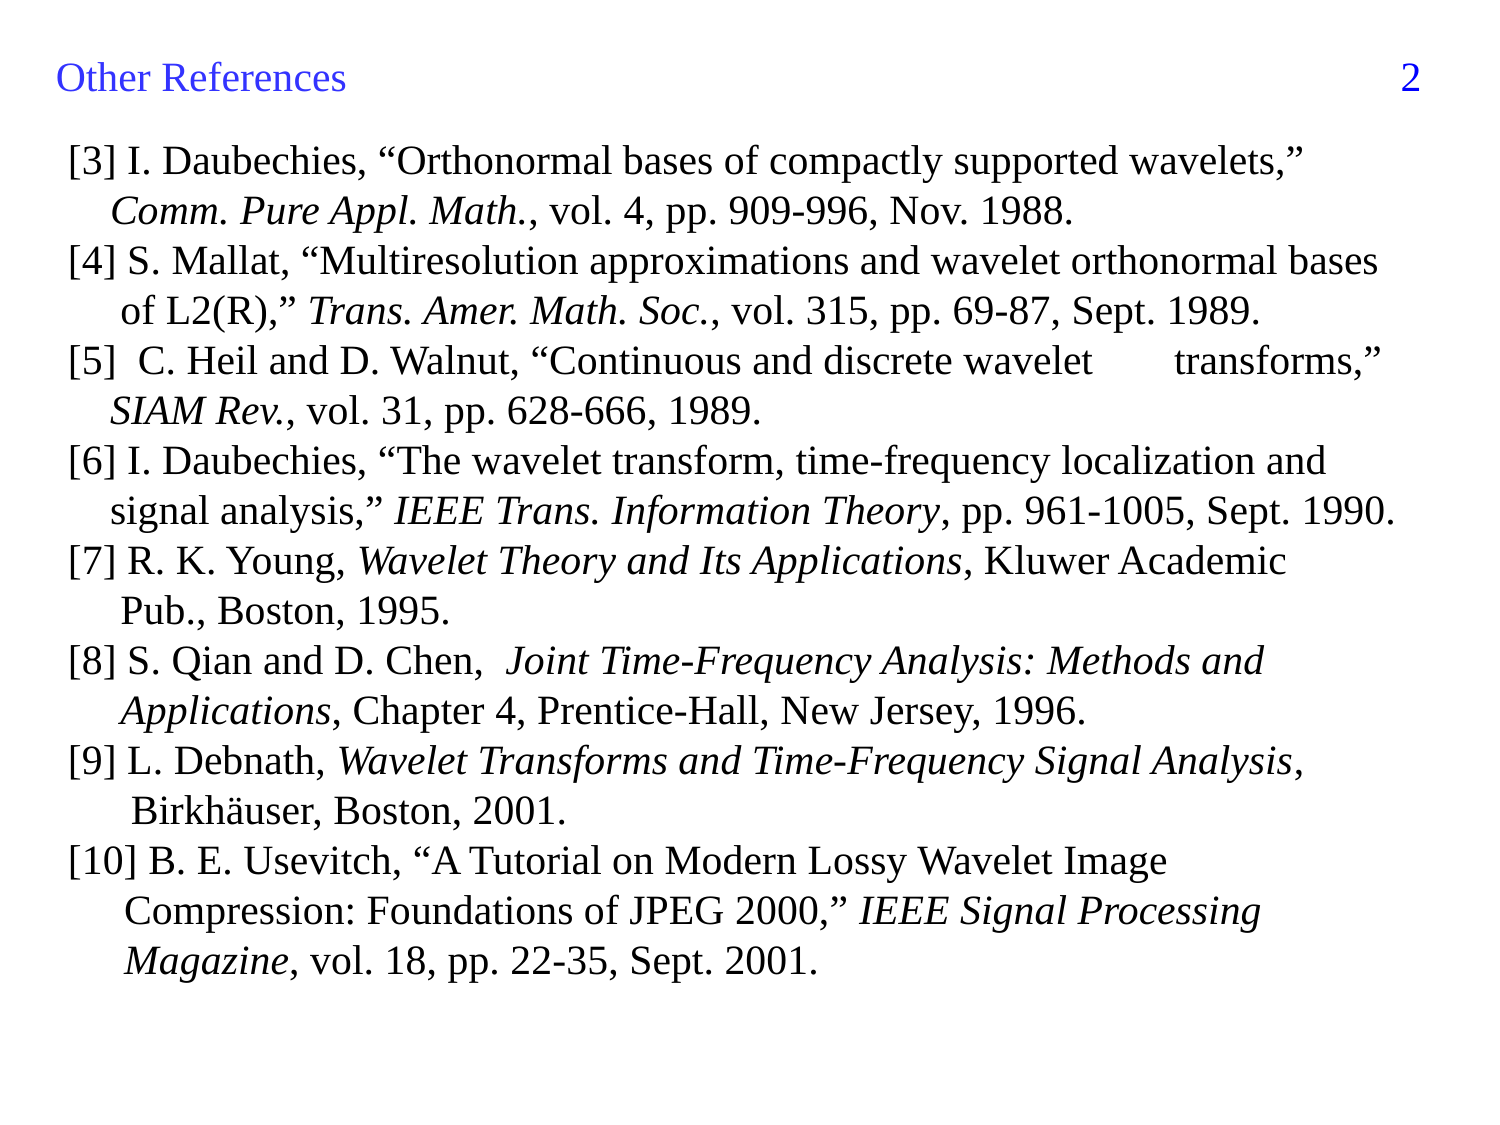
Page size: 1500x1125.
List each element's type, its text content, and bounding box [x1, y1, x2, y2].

text_box Other References [41, 42, 668, 108]
slide_number 342 [1304, 42, 1437, 122]
text_box [3] I. Daubechies, “Orthonormal bases of compactly supported wavelets,” Comm. Pure Appl. Math., vol. 4, pp. 909-996, Nov. 1988. [4] S. Mallat, “Multiresolution approximations and wavelet orthonormal bases of L2(R),” Trans. Amer. Math. Soc., vol. 315, pp. 69-87, Sept. 1989. [5] C. Heil and D. Walnut, “Continuous and discrete wavelet transforms,” SIAM Rev., vol. 31, pp. 628-666, 1989. [6] I. Daubechies, “The wavelet transform, time-frequency localization and signal analysis,” IEEE Trans. Information Theory, pp. 961-1005, Sept. 1990. [7] R. K. Young, Wavelet Theory and Its Applications, Kluwer Academic Pub., Boston, 1995. [8] S. Qian and D. Chen, Joint Time-Frequency Analysis: Methods and Applications, Chapter 4, Prentice-Hall, New Jersey, 1996. [9] L. Debnath, Wavelet Transforms and Time-Frequency Signal Analysis, Birkhäuser, Boston, 2001. [10] B. E. Usevitch, “A Tutorial on Modern Lossy Wavelet Image Compression: Foundations of JPEG 2000,” IEEE Signal Processing Magazine, vol. 18, pp. 22-35, Sept. 2001. [53, 125, 1412, 991]
